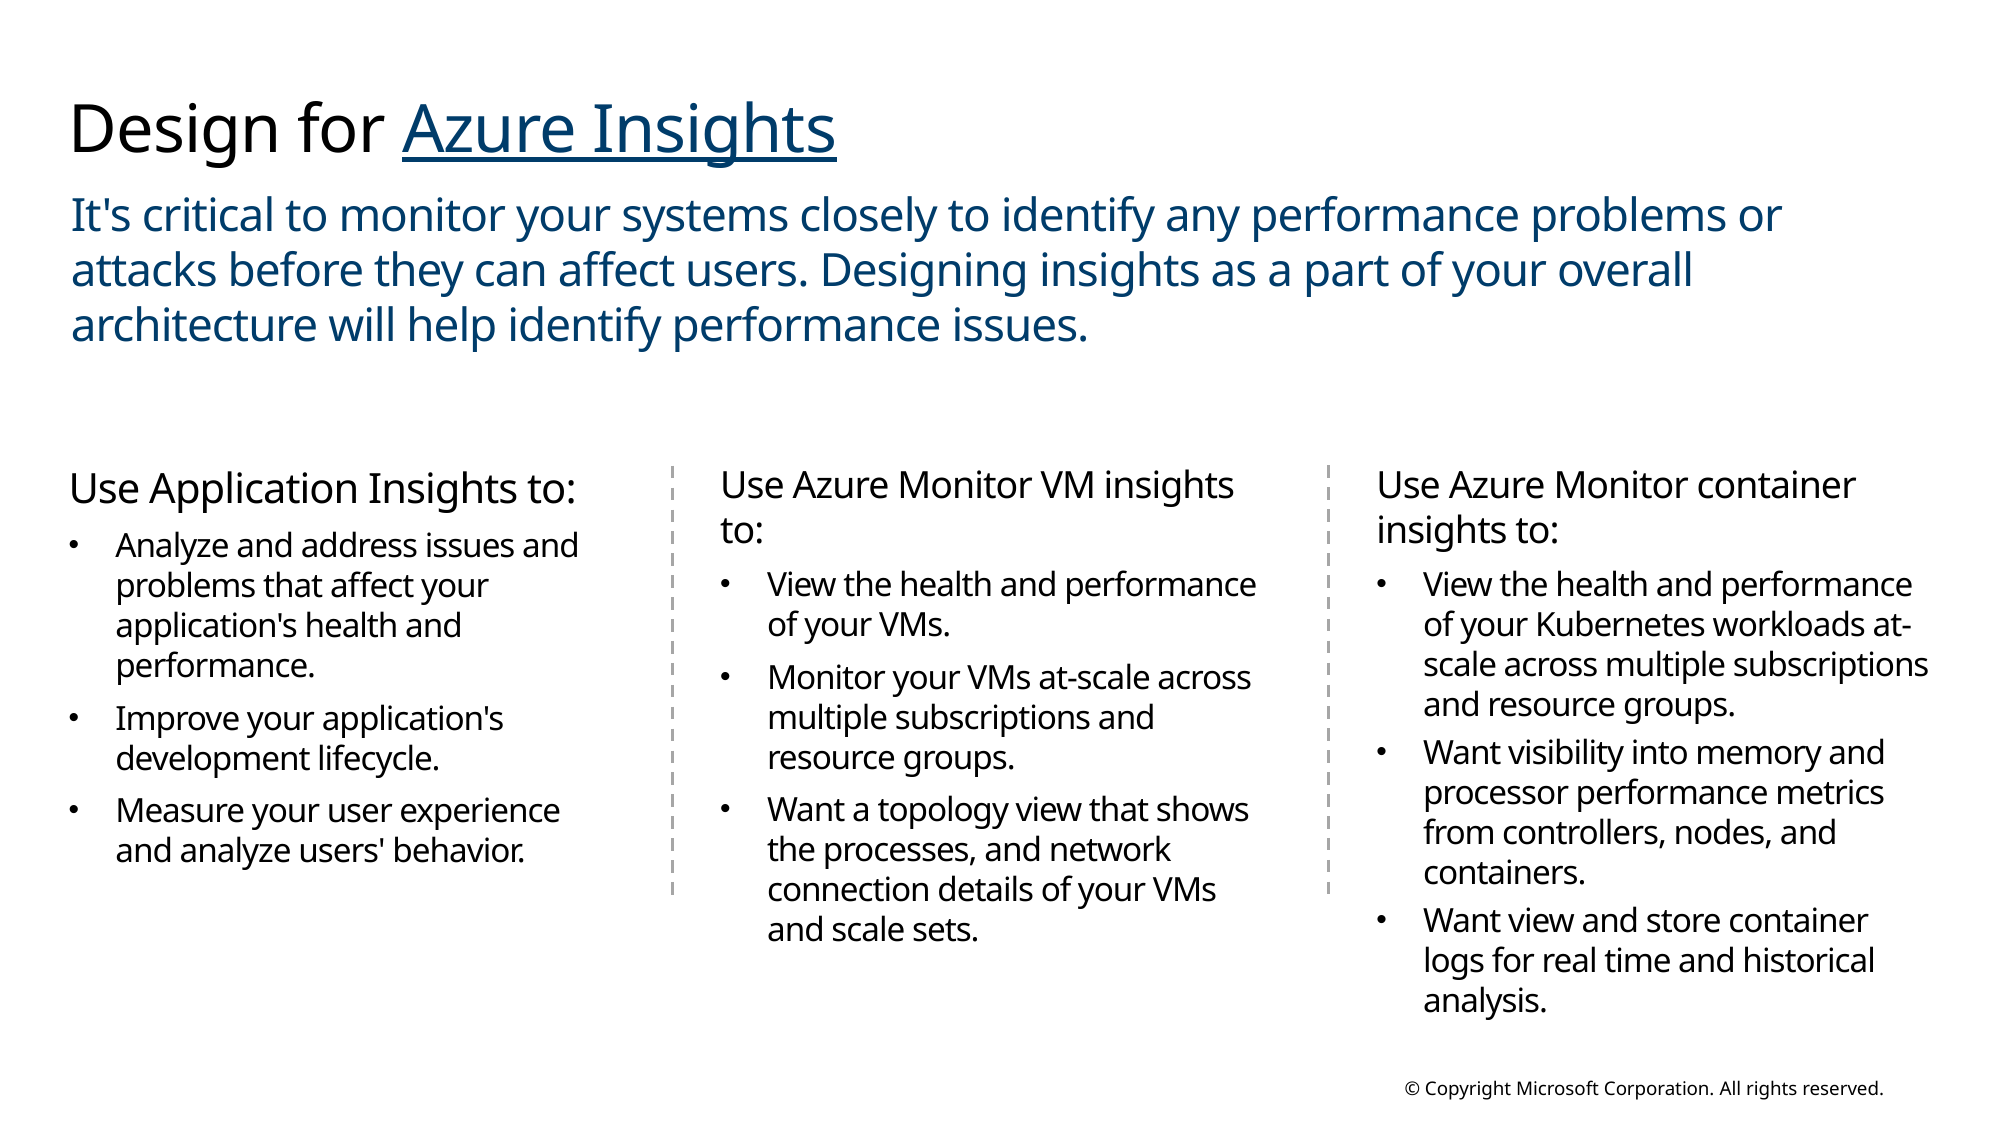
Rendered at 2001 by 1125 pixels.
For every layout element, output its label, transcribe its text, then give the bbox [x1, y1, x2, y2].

title Design for Azure Insights [68, 72, 1930, 178]
text_box Use Application Insights to: Analyze and address issues and problems that affect your application's health and performance. Improve your application's development lifecycle. Measure your user experience and analyze users' behavior. [68, 454, 624, 870]
text_box Use Azure Monitor VM insights to: View the health and performance of your VMs. Monitor your VMs at-scale across multiple subscriptions and resource groups. Want a topology view that shows the processes, and network connection details of your VMs and scale sets. [720, 453, 1276, 948]
list It's critical to monitor your systems closely to identify any performance problems or attacks before they can affect users. Designing insights as a part of your overall architecture will help identify performance issues. [70, 177, 1932, 360]
text_box Use Azure Monitor container insights to: View the health and performance of your Kubernetes workloads at-scale across multiple subscriptions and resource groups. Want visibility into memory and processor performance metrics from controllers, nodes, and containers. Want view and store container logs for real time and historical analysis. [1376, 453, 1932, 1020]
